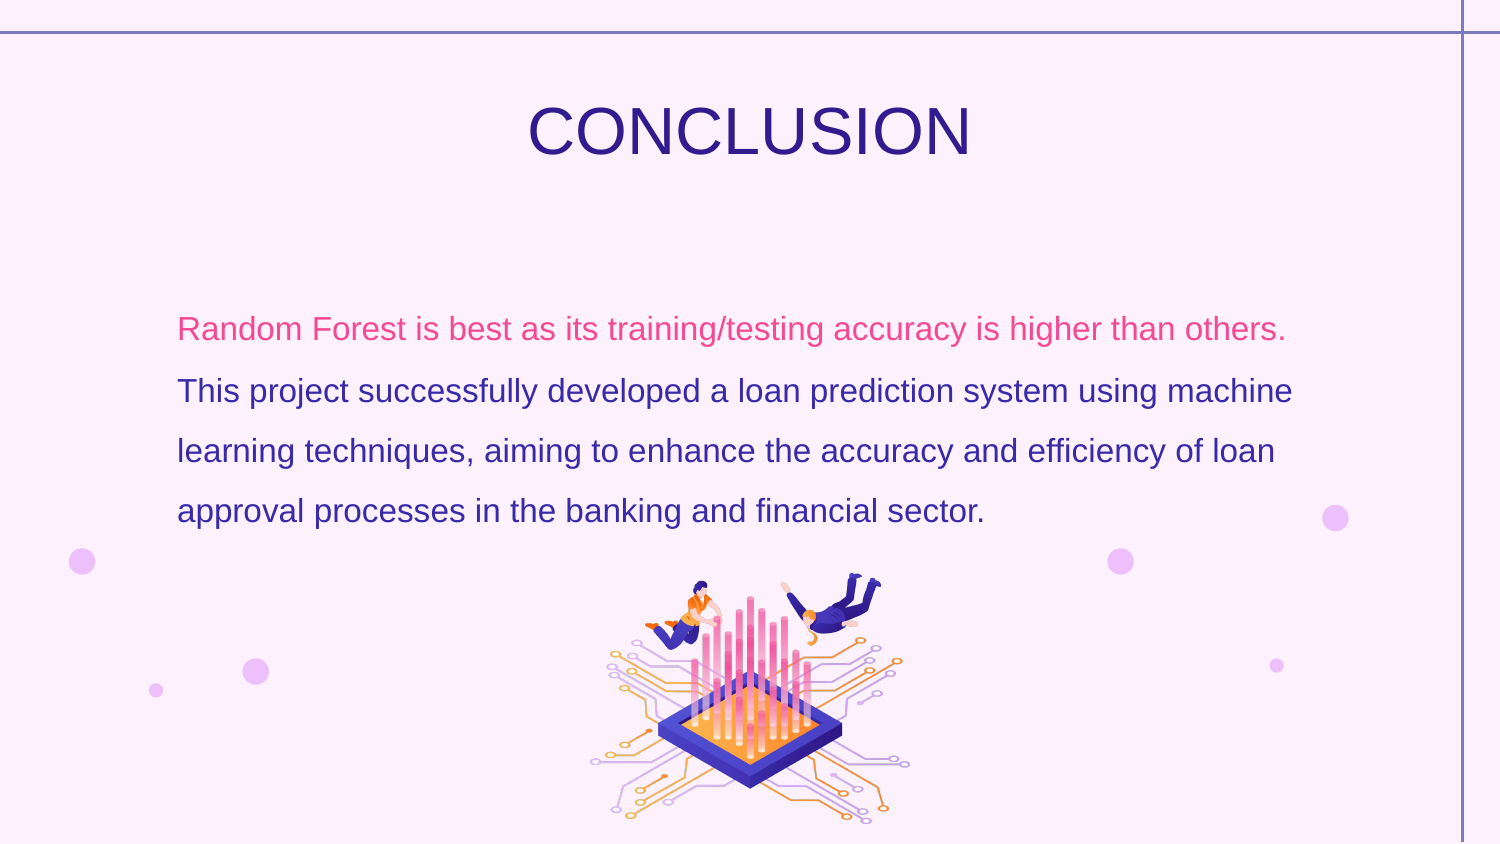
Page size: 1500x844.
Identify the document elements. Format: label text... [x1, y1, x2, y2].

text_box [1107, 505, 1349, 673]
text_box CONCLUSION [118, 72, 1382, 167]
text_box Random Forest is best as its training/testing accuracy is higher than others. This project successfully developed a loan prediction system using machine learning techniques, aiming to enhance the accuracy and efficiency of loan approval processes in the banking and financial sector. [162, 266, 1366, 536]
picture [590, 573, 910, 824]
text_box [149, 658, 269, 697]
